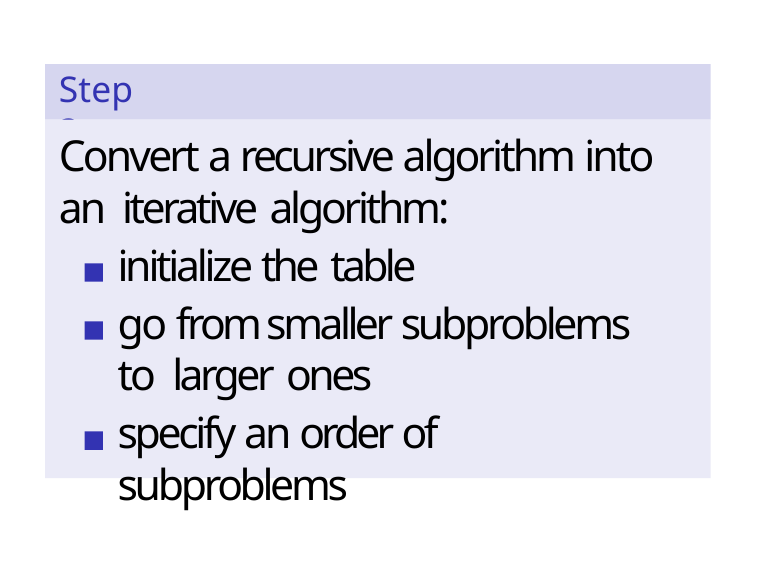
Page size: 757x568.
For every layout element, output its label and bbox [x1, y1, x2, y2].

title [56, 64, 153, 119]
text_box [44, 64, 711, 509]
